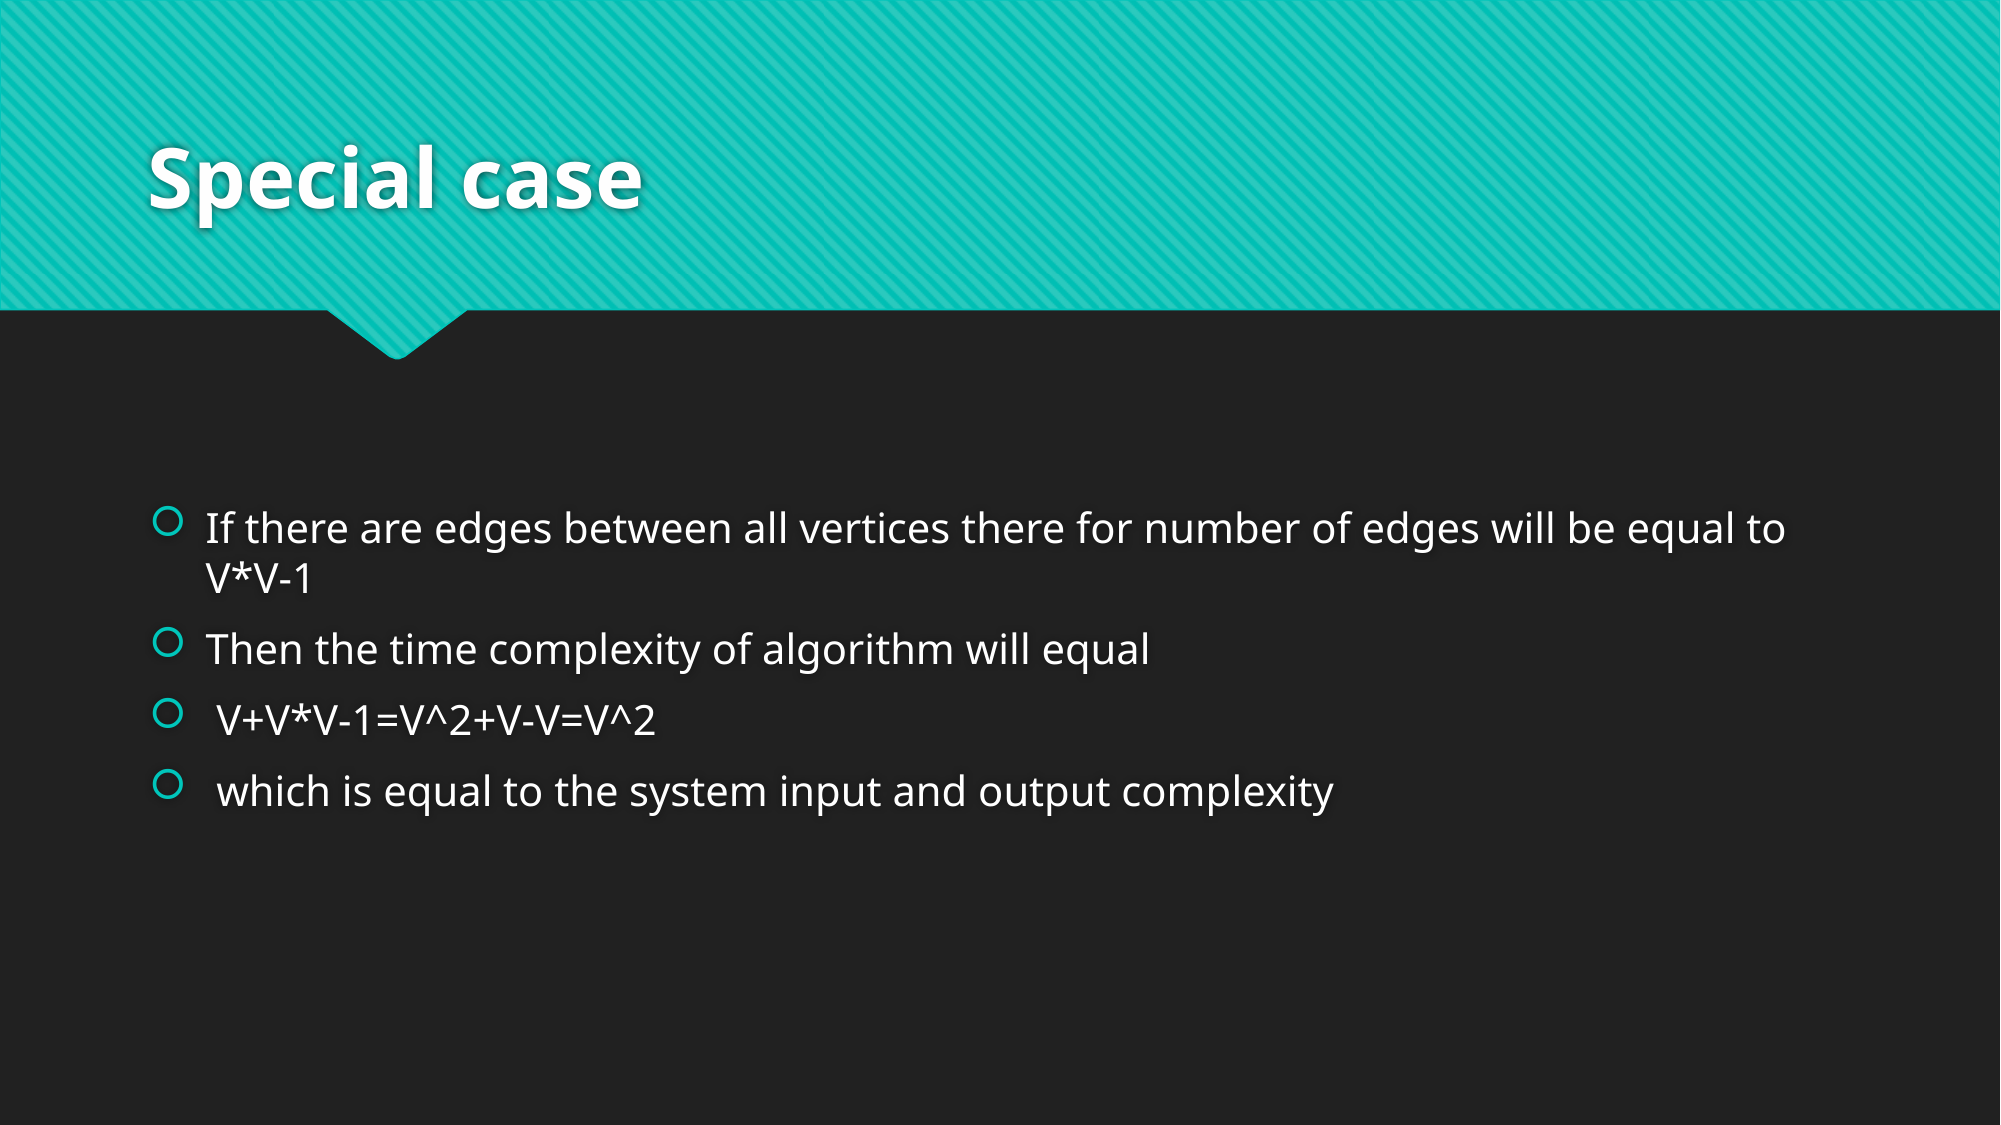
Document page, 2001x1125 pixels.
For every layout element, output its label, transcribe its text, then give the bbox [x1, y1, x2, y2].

title Special case [132, 73, 1868, 233]
list If there are edges between all vertices there for number of edges will be equal to V*V-1 Then the time complexity of algorithm will equal V+V*V-1=V^2+V-V=V^2 which is equal to the system input and output complexity [134, 364, 1866, 1023]
